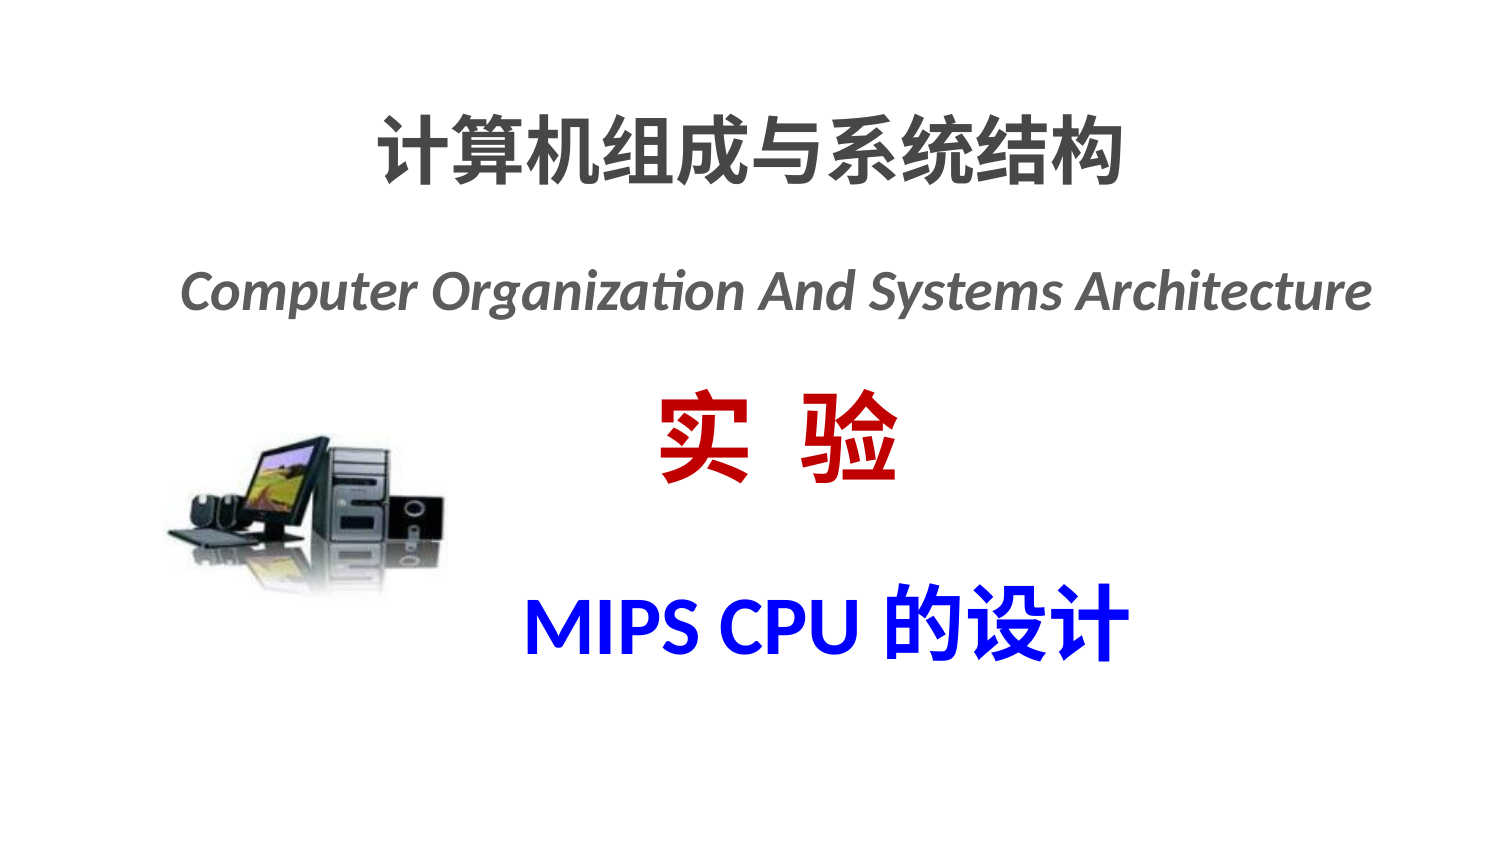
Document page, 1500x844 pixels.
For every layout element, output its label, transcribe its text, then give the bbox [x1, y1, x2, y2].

text_box 计算机组成与系统结构 [100, 95, 1401, 183]
text_box MIPS CPU的设计 [507, 563, 1147, 679]
text_box 实 验 [639, 367, 915, 503]
picture [163, 433, 448, 605]
text_box Computer Organization And Systems Architecture [165, 244, 1389, 330]
